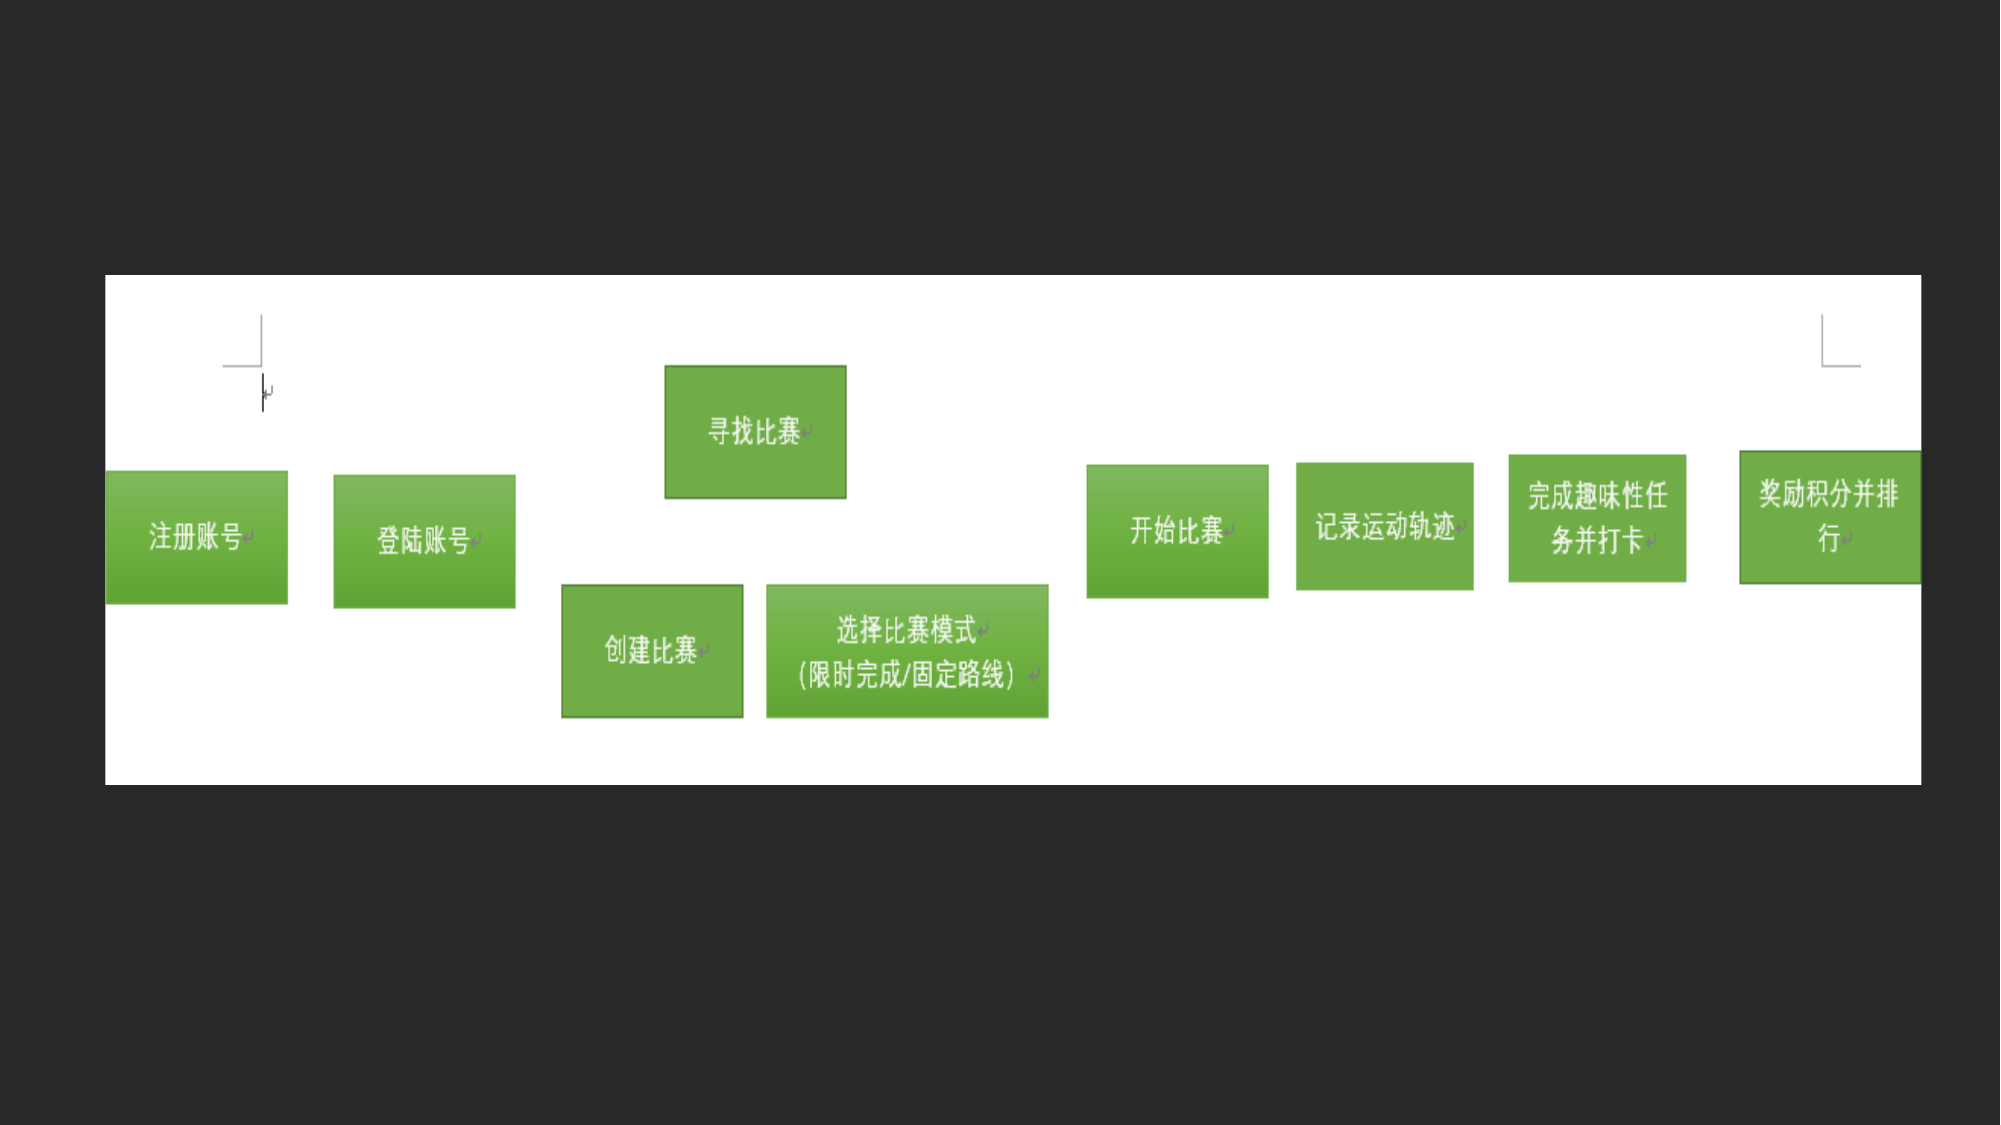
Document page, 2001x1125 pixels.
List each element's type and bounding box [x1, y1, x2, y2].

picture [105, 274, 1922, 785]
